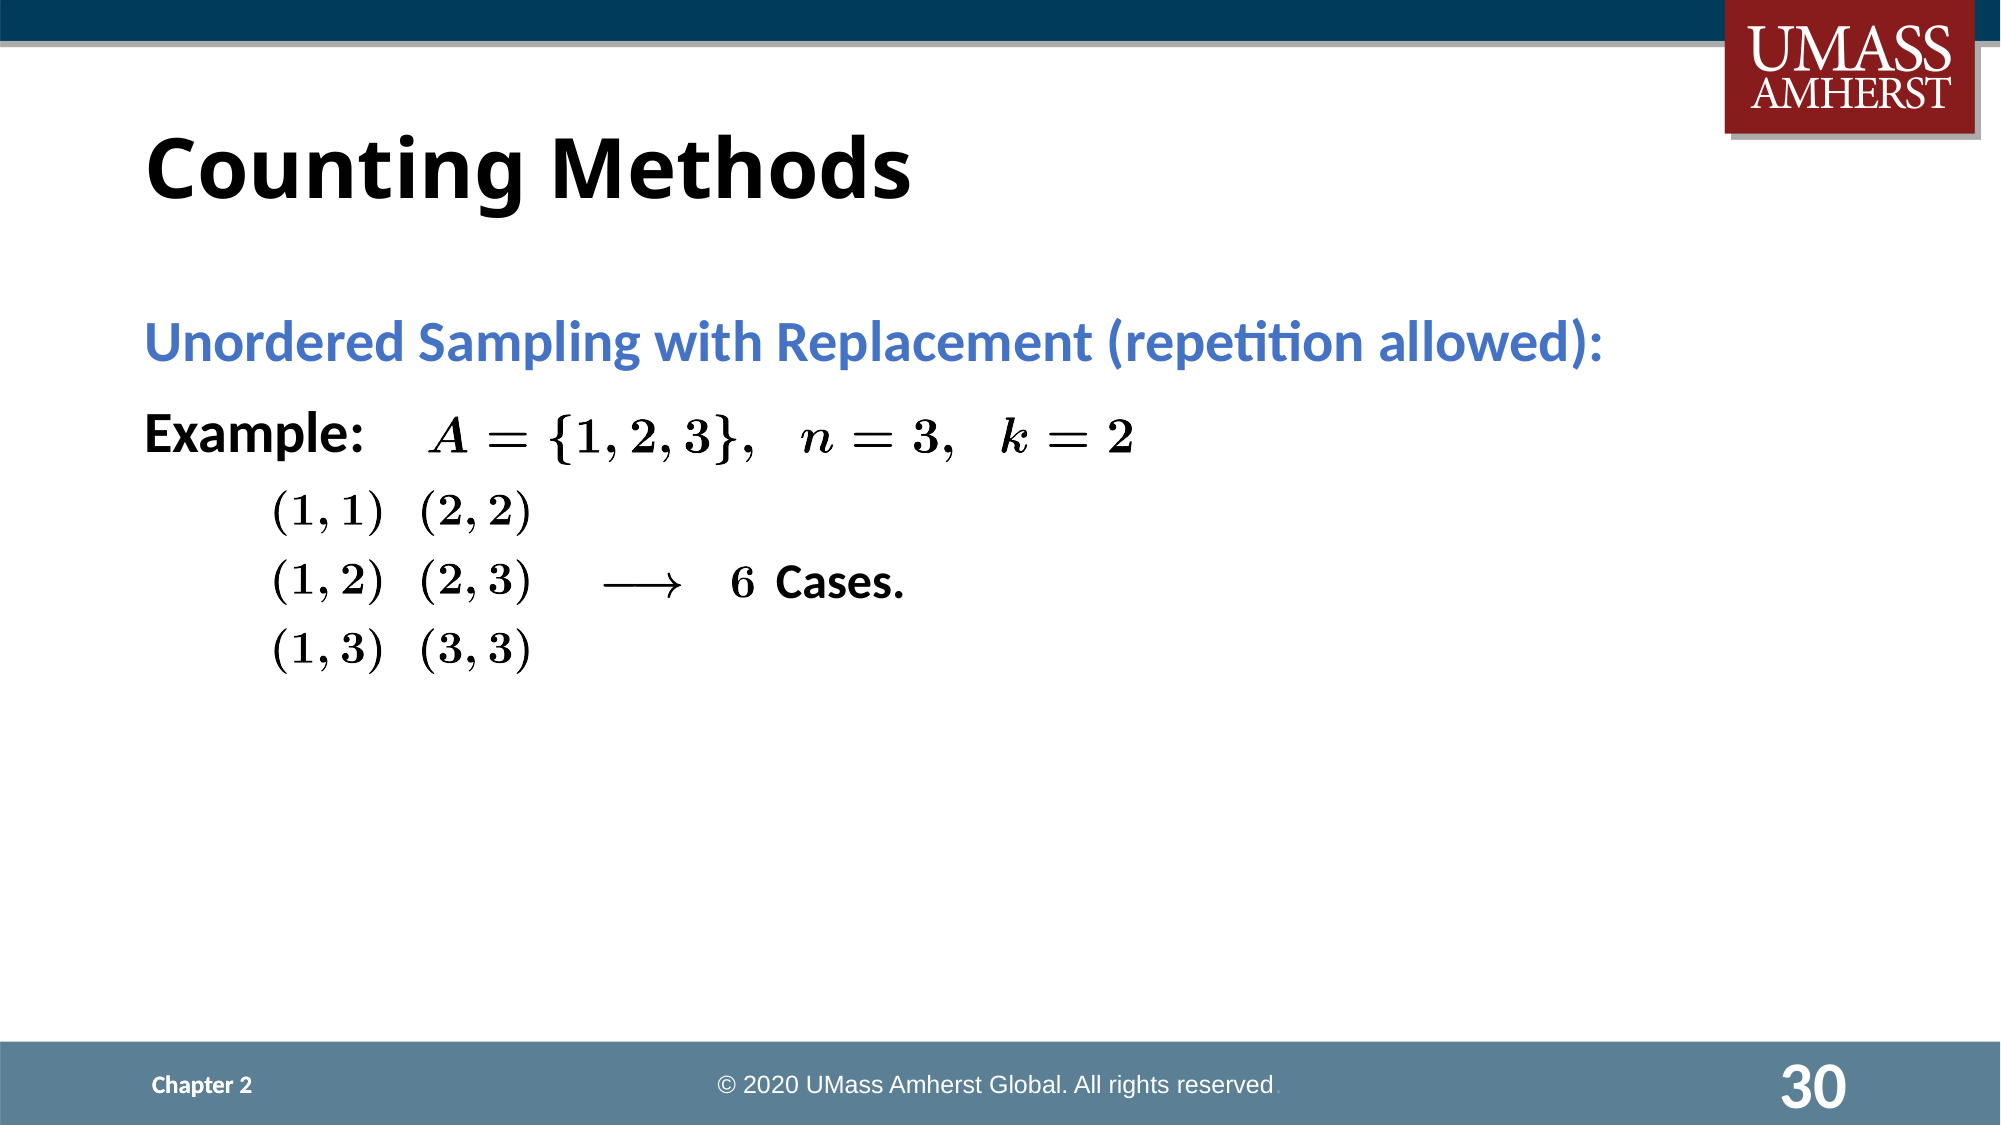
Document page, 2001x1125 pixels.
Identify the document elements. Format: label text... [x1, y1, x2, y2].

list Unordered Sampling with Replacement (repetition allowed): Example: [129, 261, 1816, 974]
picture [0, 0, 2001, 1125]
text_box Cases. [761, 541, 935, 616]
slide_number 30 [1412, 1052, 1863, 1113]
title Counting Methods [129, 109, 1844, 234]
